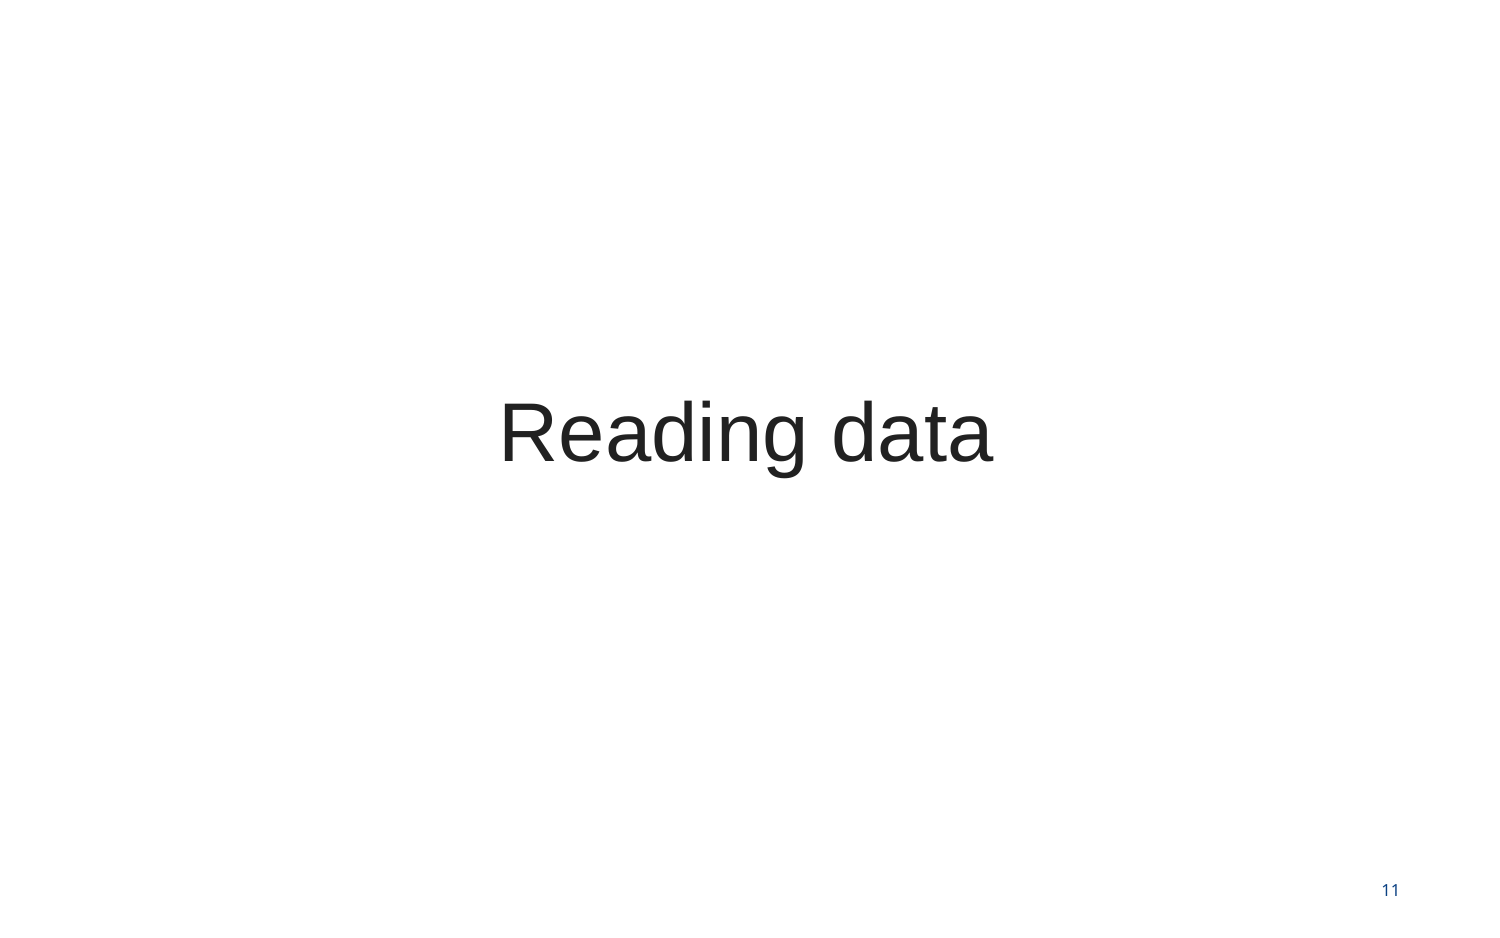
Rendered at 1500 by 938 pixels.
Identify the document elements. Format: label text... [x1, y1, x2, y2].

list Reading data [77, 0, 1416, 857]
slide_number 11 [1347, 866, 1416, 917]
